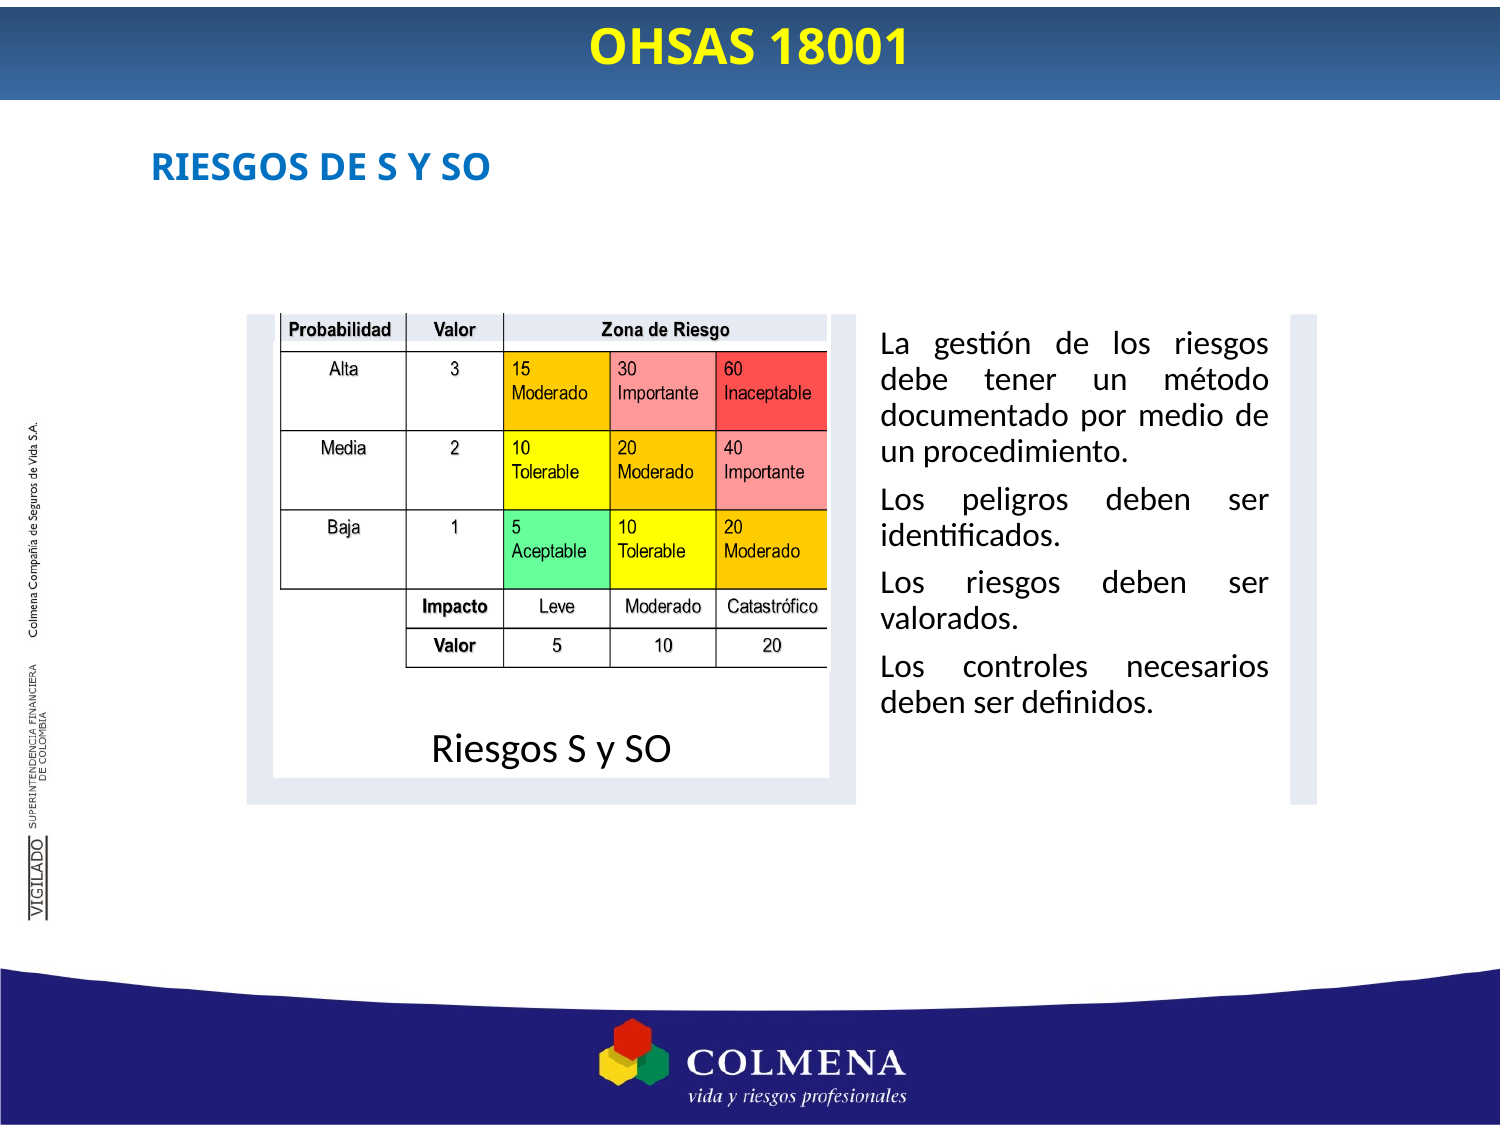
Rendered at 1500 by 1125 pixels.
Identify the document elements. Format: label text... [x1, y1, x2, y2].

picture [0, 100, 1500, 1125]
picture [0, 0, 1500, 7]
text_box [206, 231, 1322, 899]
text_box RIESGOS DE S Y SO [135, 135, 987, 196]
text_box OHSAS 18001 [0, 7, 1500, 100]
